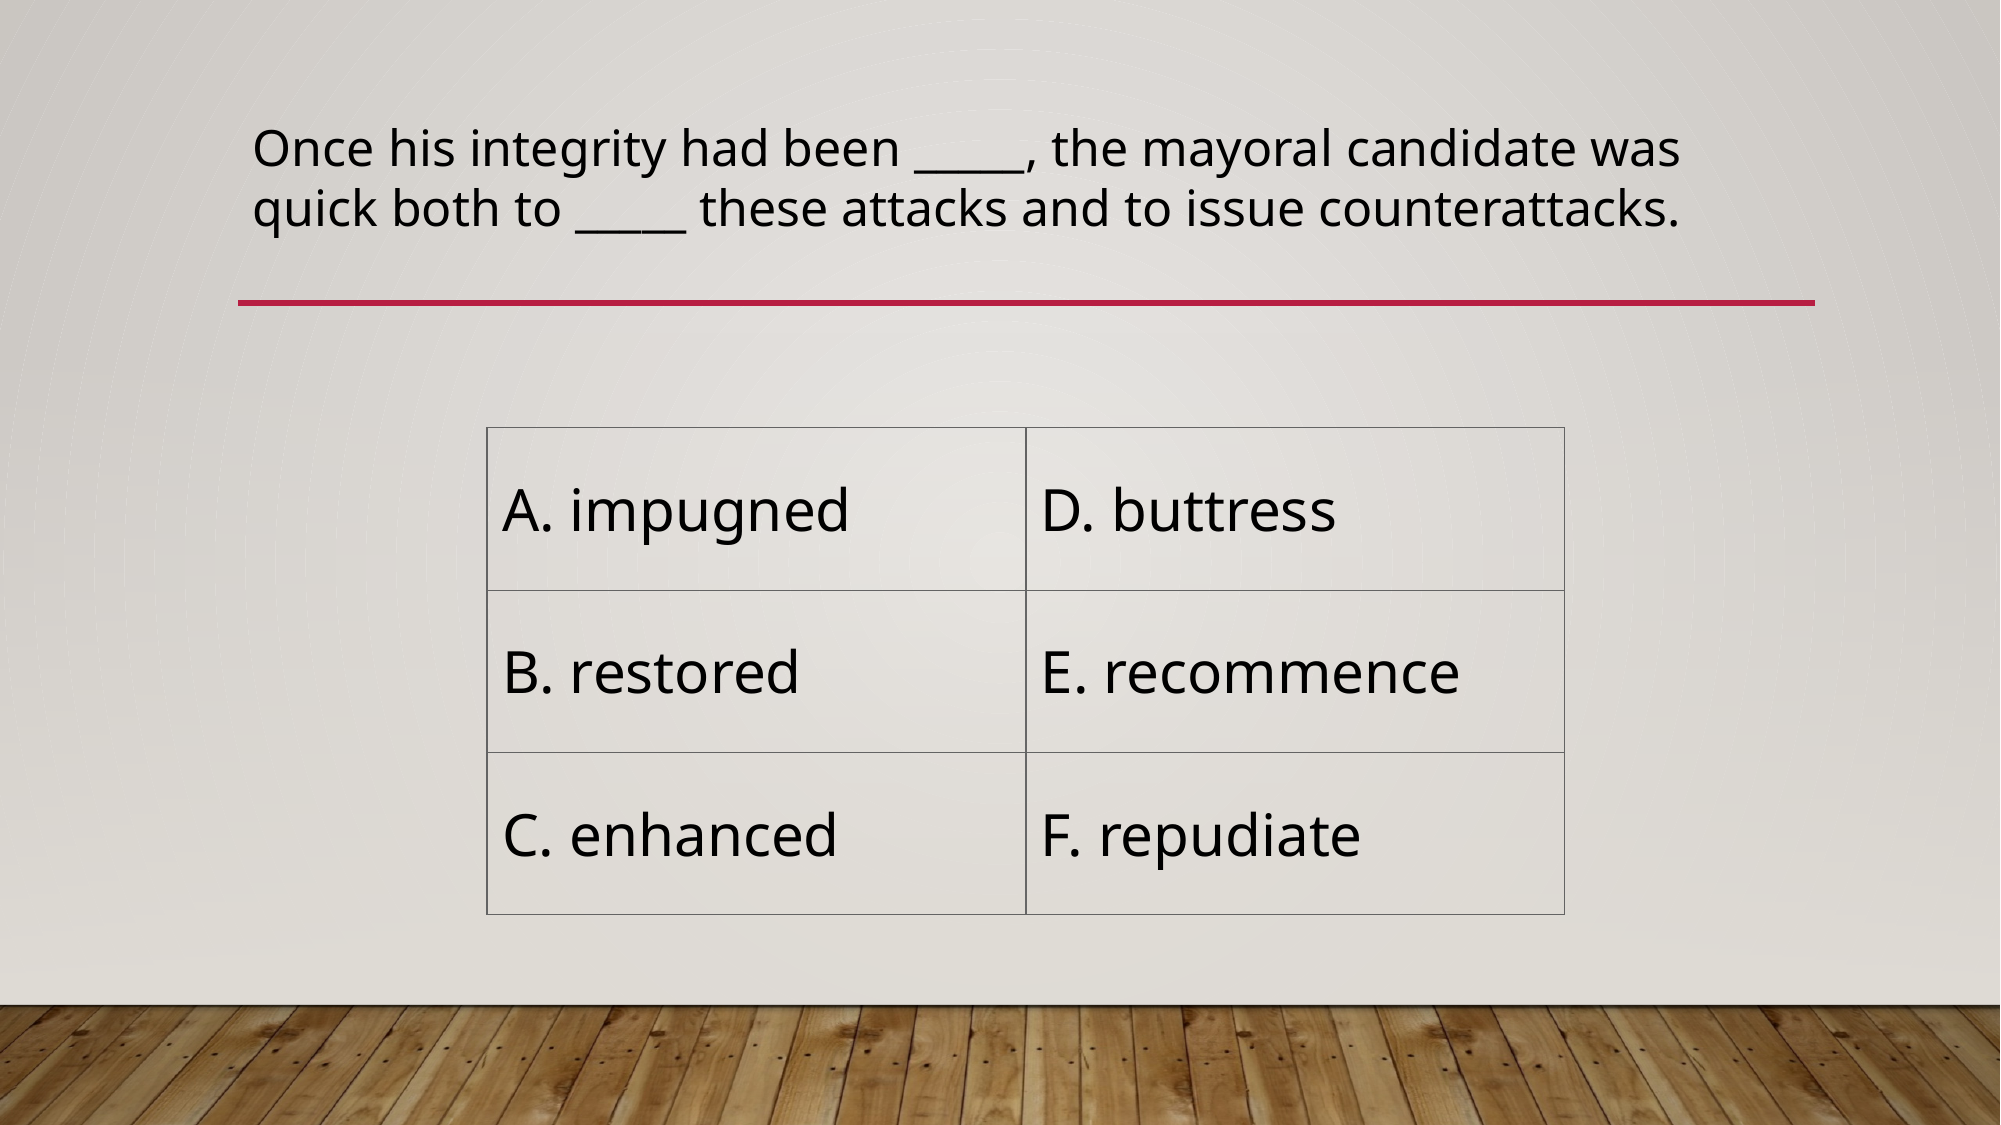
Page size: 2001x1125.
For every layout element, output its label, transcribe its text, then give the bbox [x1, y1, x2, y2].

table_cell C. enhanced [488, 753, 1025, 914]
picture [0, 1005, 2000, 1125]
table_header A. impugned [488, 428, 1025, 590]
text_box Once his integrity had been _____, the mayoral candidate was quick both to _____ these attacks and to issue counterattacks. [238, 109, 1814, 244]
table_header D. buttress [1027, 428, 1564, 590]
table_cell F. repudiate [1027, 753, 1564, 914]
table_cell E. recommence [1027, 591, 1564, 752]
table_cell B. restored [488, 591, 1025, 752]
